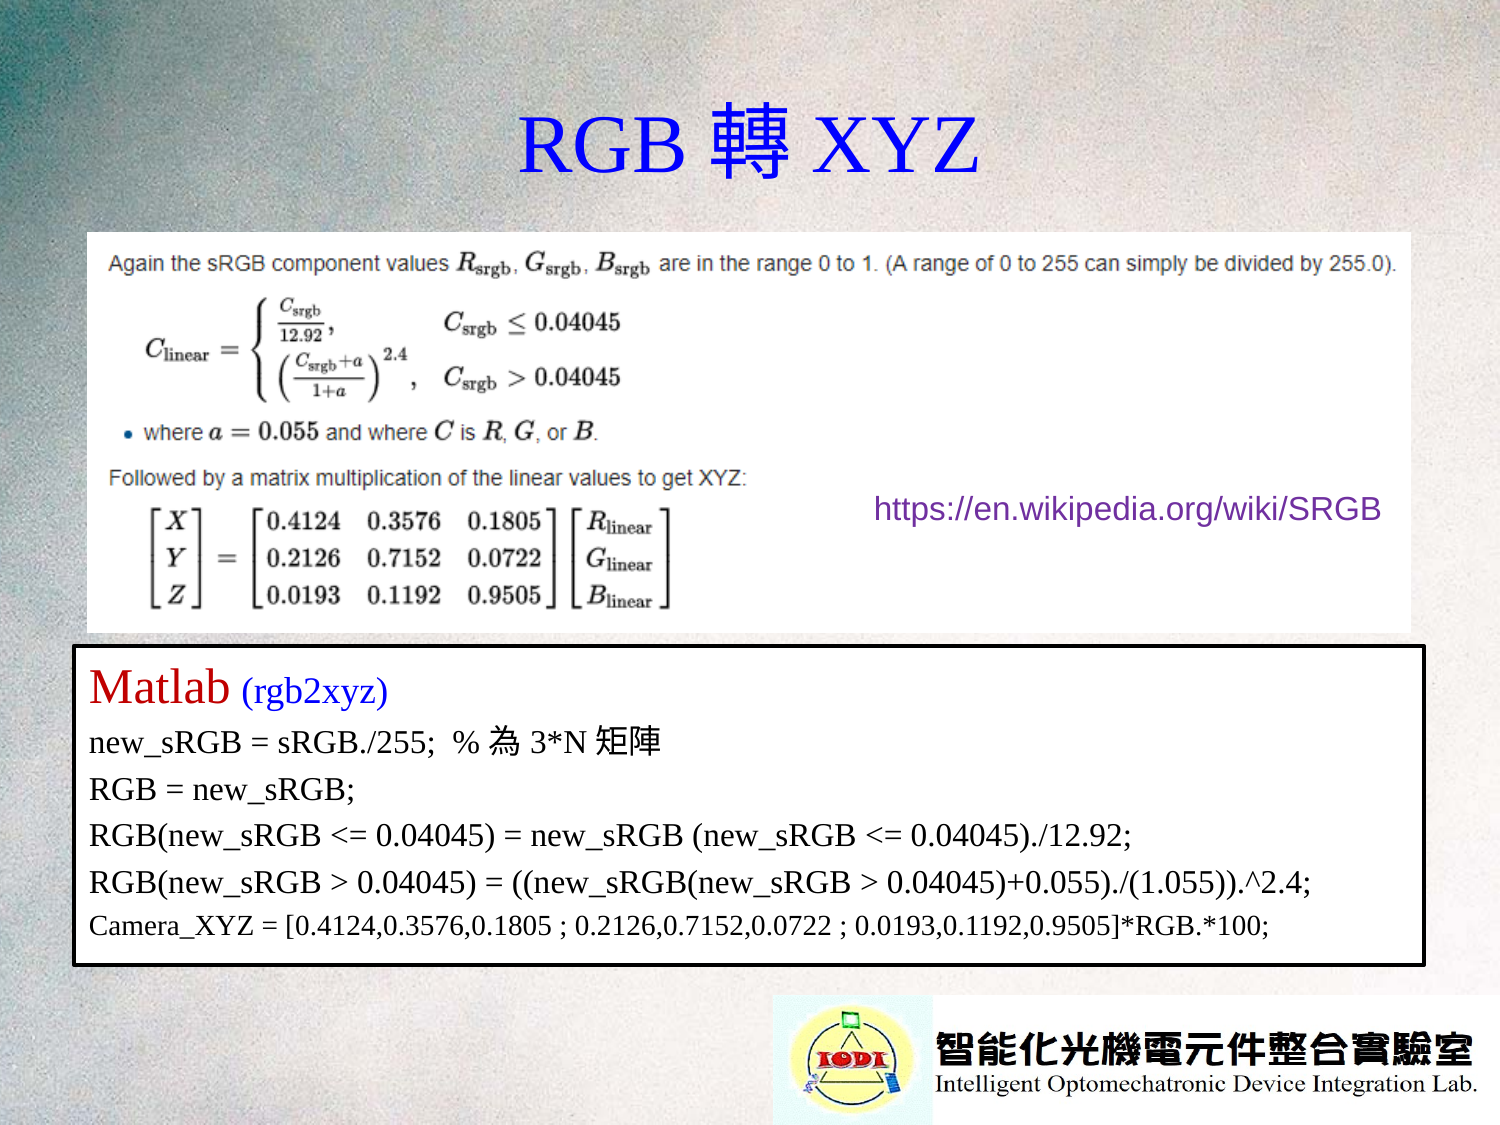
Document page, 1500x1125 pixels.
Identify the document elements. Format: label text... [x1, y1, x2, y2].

list Matlab (rgb2xyz) new_sRGB = sRGB./255; %為3*N矩陣 RGB = new_sRGB; RGB(new_sRGB <= 0.04045) = new_sRGB (new_sRGB <= 0.04045)./12.92; RGB(new_sRGB > 0.04045) = ((new_sRGB(new_sRGB > 0.04045)+0.055)./(1.055)).^2.4; Camera_XYZ = [0.4124,0.3576,0.1805 ; 0.2126,0.7152,0.0722 ; 0.0193,0.1192,0.9505]*RGB.*100; [72, 644, 1426, 967]
title RGB轉XYZ [75, 45, 1425, 233]
picture [0, 0, 1500, 1125]
